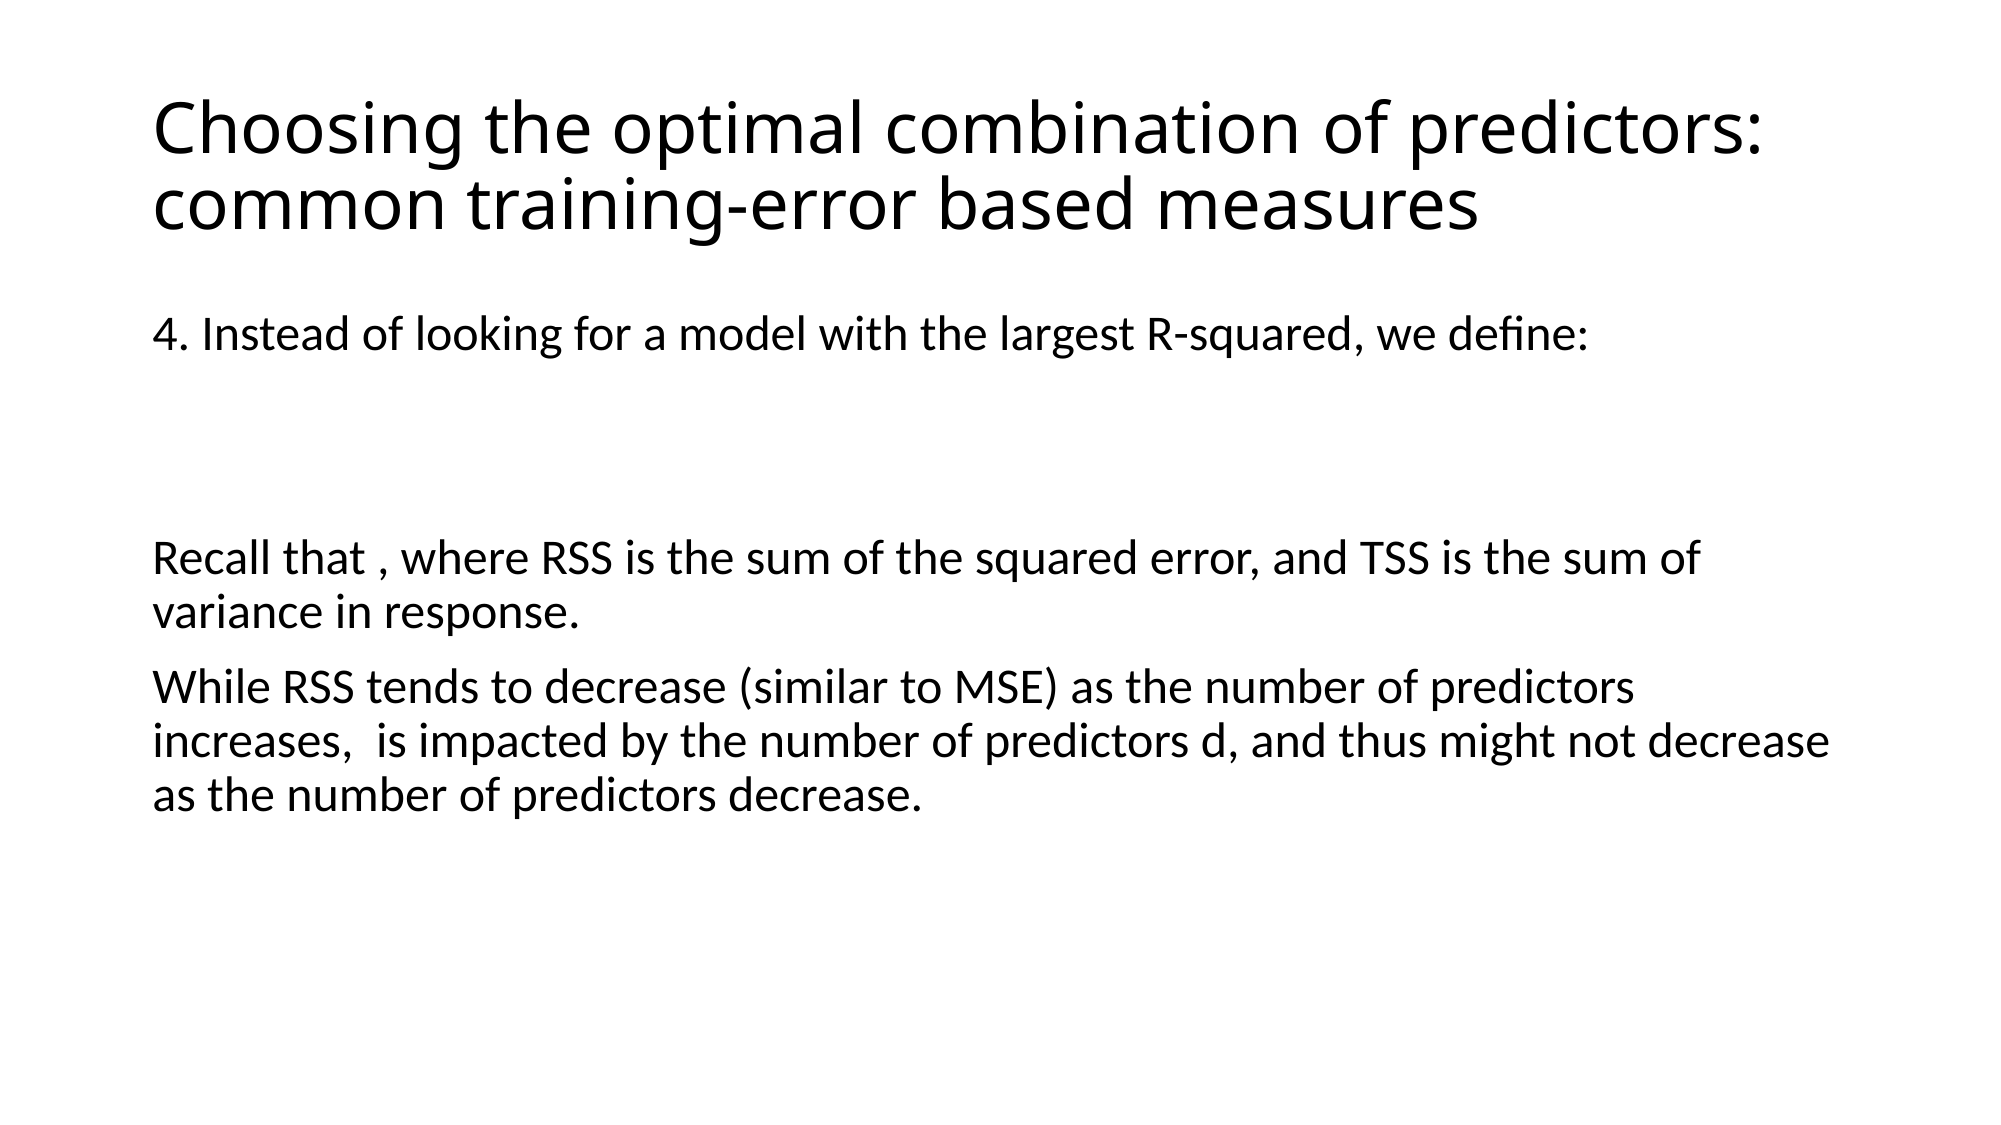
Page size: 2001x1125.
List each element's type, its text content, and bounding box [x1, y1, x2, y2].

title Choosing the optimal combination of predictors: common training-error based measures [137, 59, 1863, 278]
